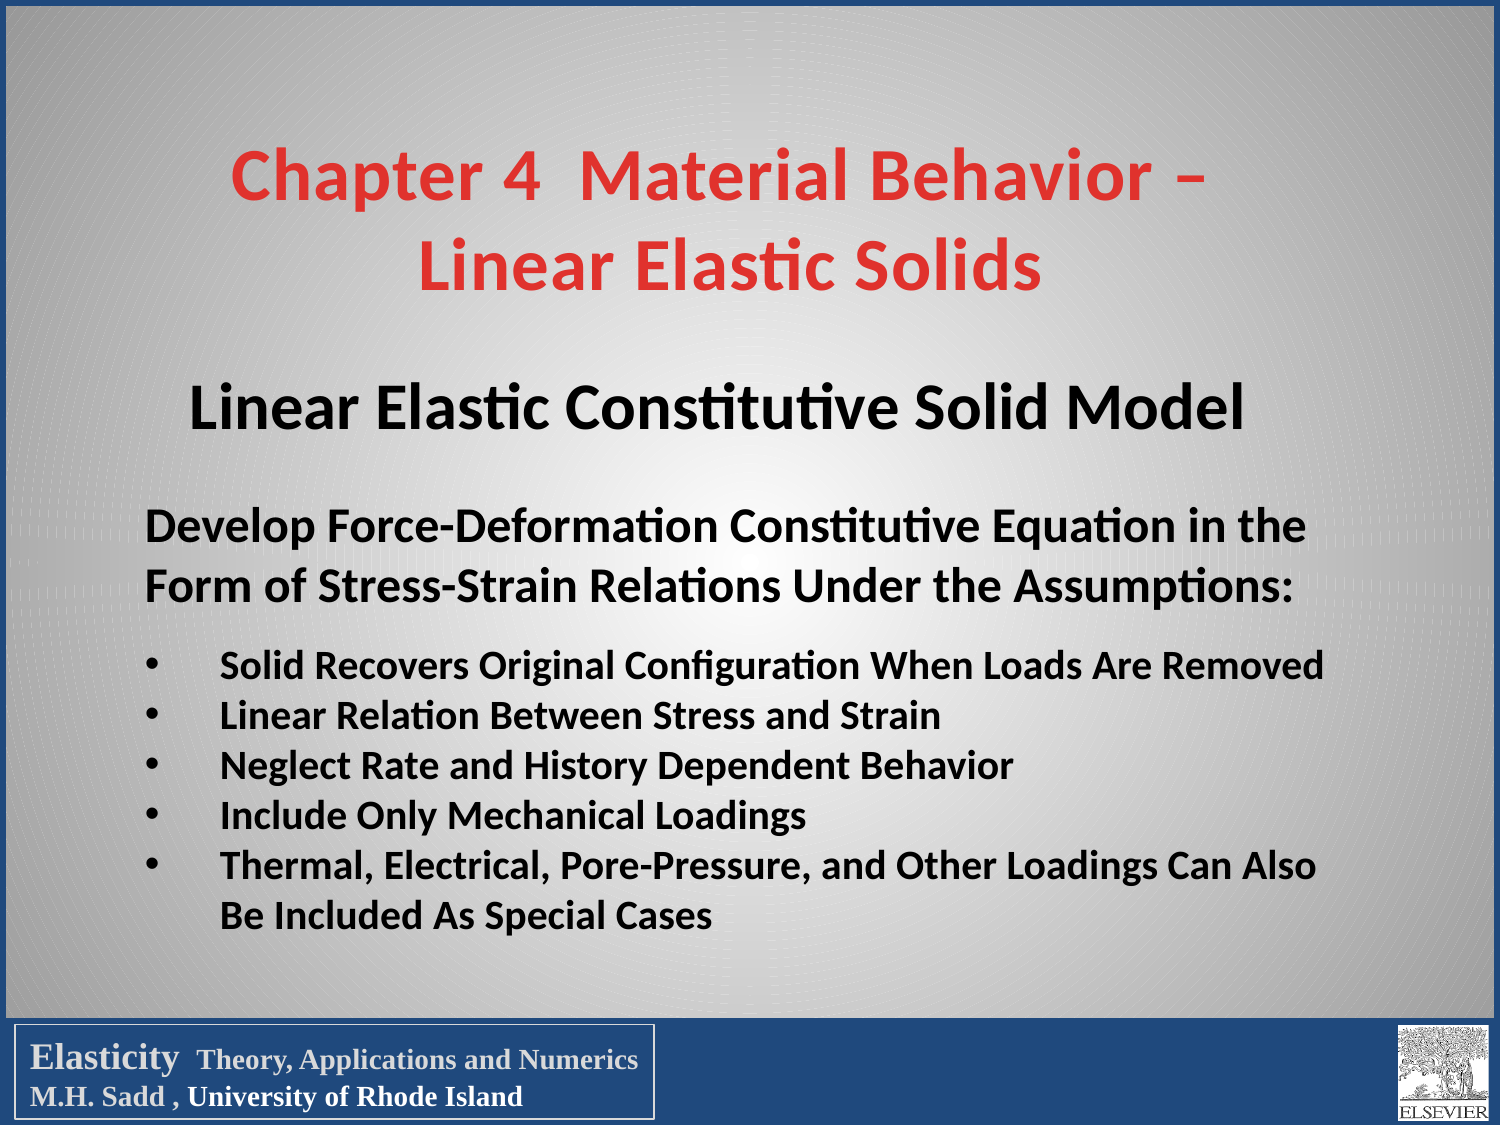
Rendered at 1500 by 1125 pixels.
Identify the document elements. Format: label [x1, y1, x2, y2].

text_box [0, 0, 1500, 1125]
